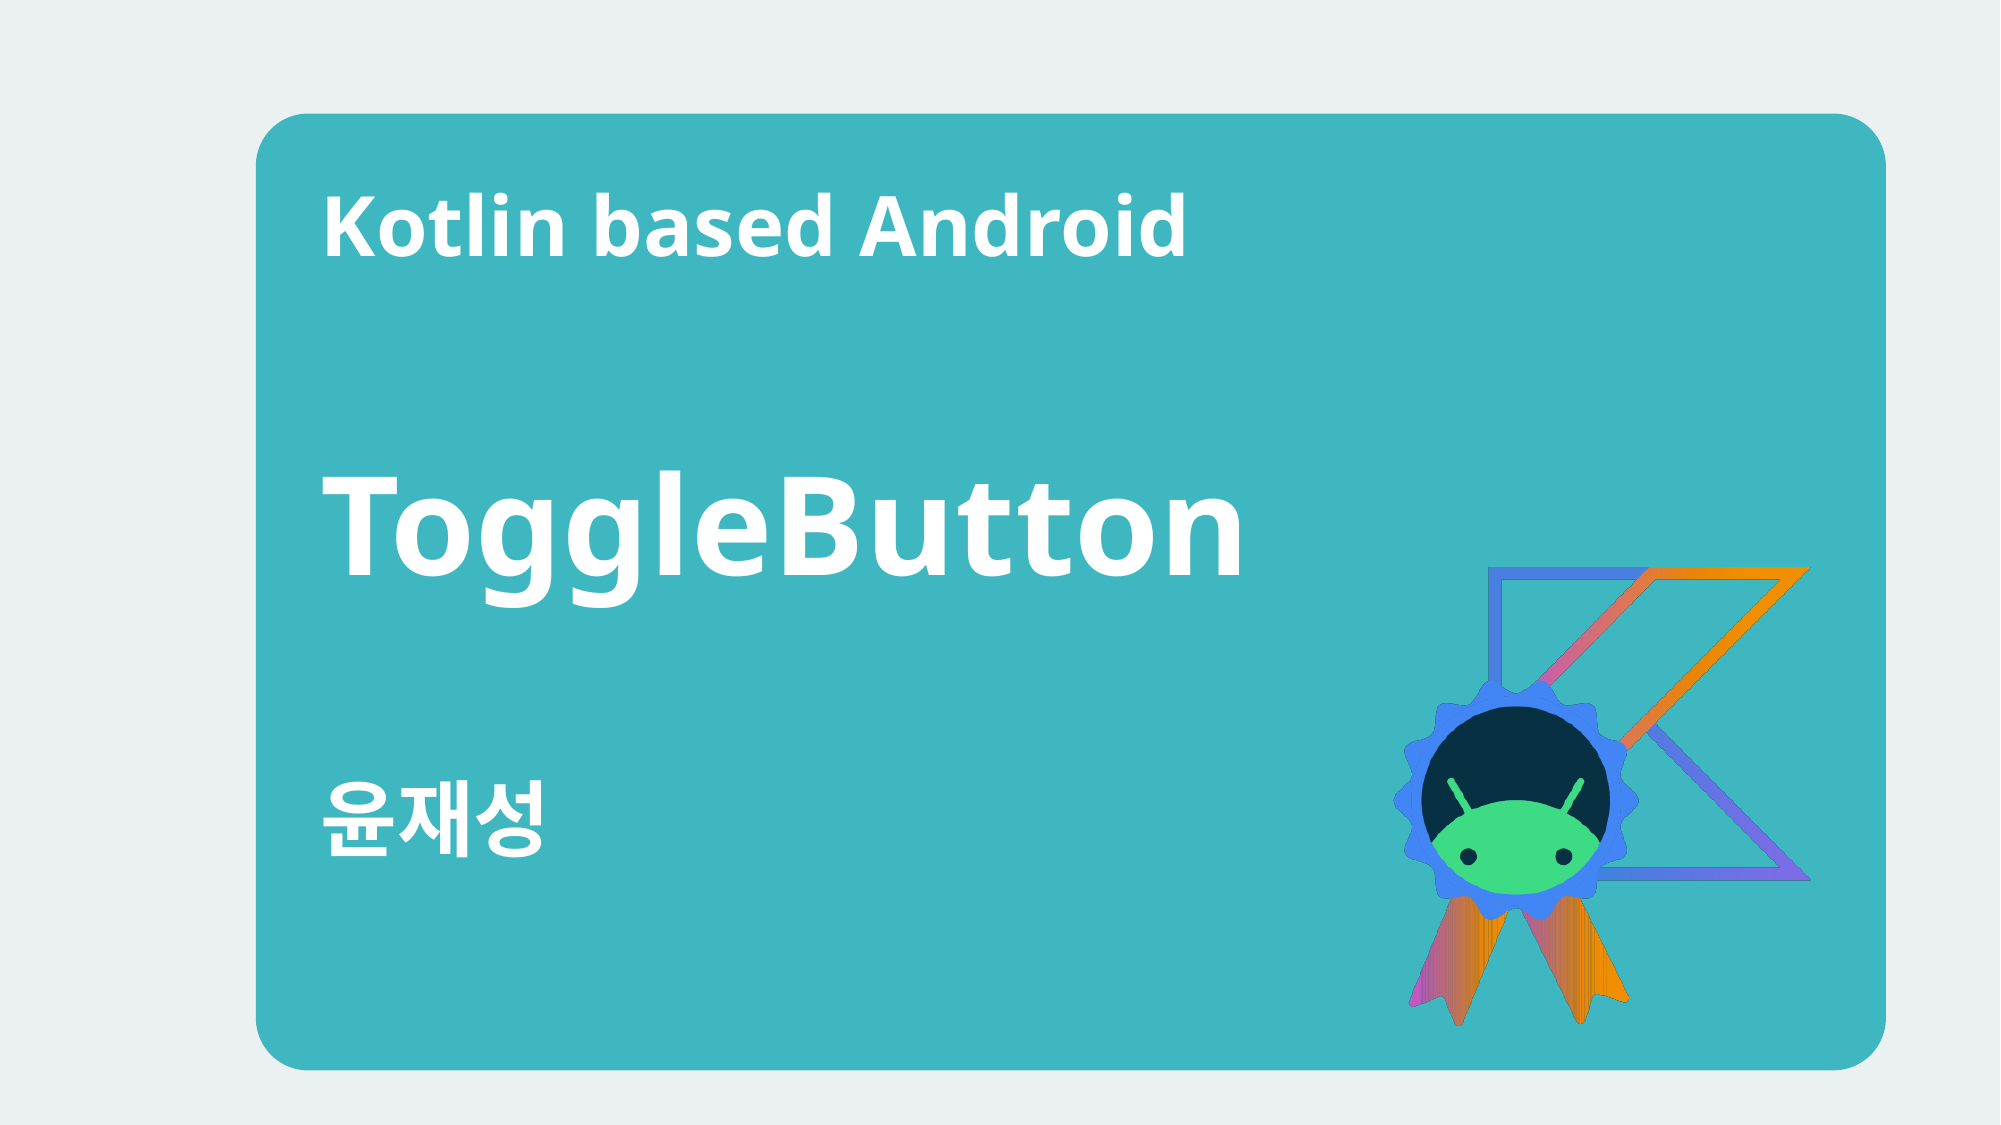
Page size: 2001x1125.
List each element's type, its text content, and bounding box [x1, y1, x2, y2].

picture [1387, 562, 1818, 1029]
text_box [0, 0, 2000, 1125]
text_box [254, 112, 1887, 1072]
text_box Kotlin based Android ToggleButton 윤재성 [320, 172, 1821, 868]
